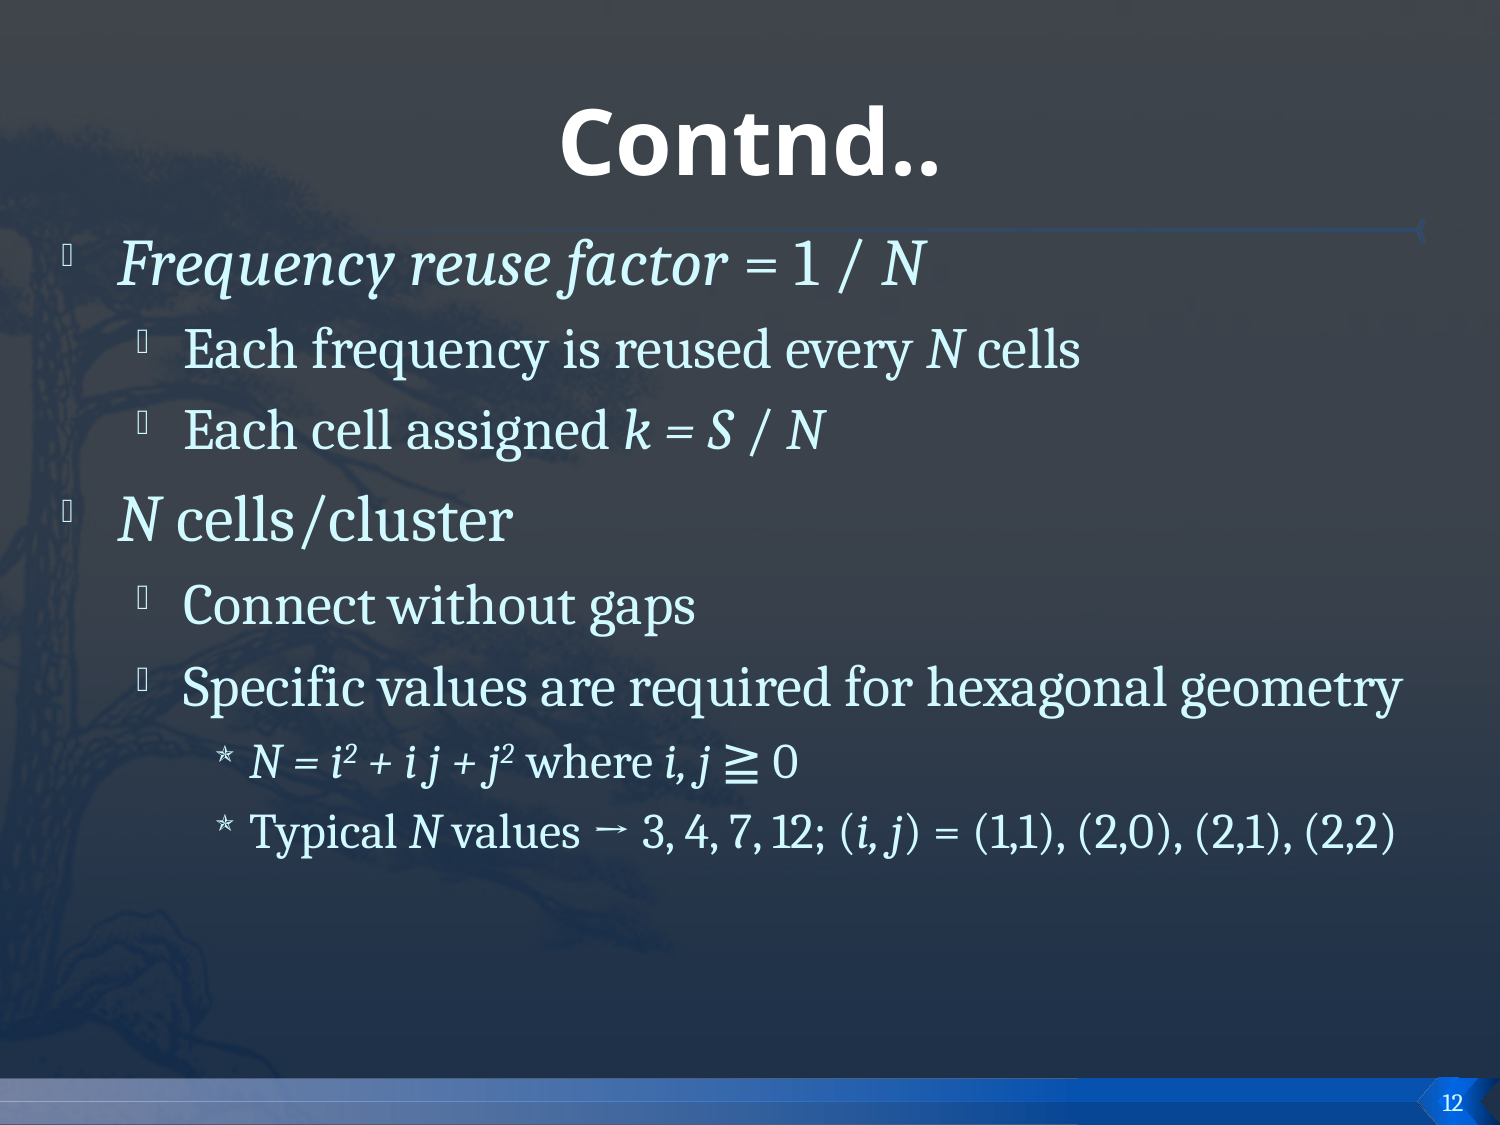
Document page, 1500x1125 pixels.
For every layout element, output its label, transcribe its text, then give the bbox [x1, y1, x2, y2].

list Frequency reuse factor = 1 / N Each frequency is reused every N cells Each cell assigned k = S / N N cells/cluster Connect without gaps Specific values are required for hexagonal geometry N = i2 + i j + j2 where i, j ≧ 0 Typical N values → 3, 4, 7, 12; (i, j) = (1,1), (2,0), (2,1), (2,2) [46, 210, 1454, 1055]
title Contnd.. [75, 45, 1425, 210]
slide_number 12 [1406, 1077, 1500, 1125]
